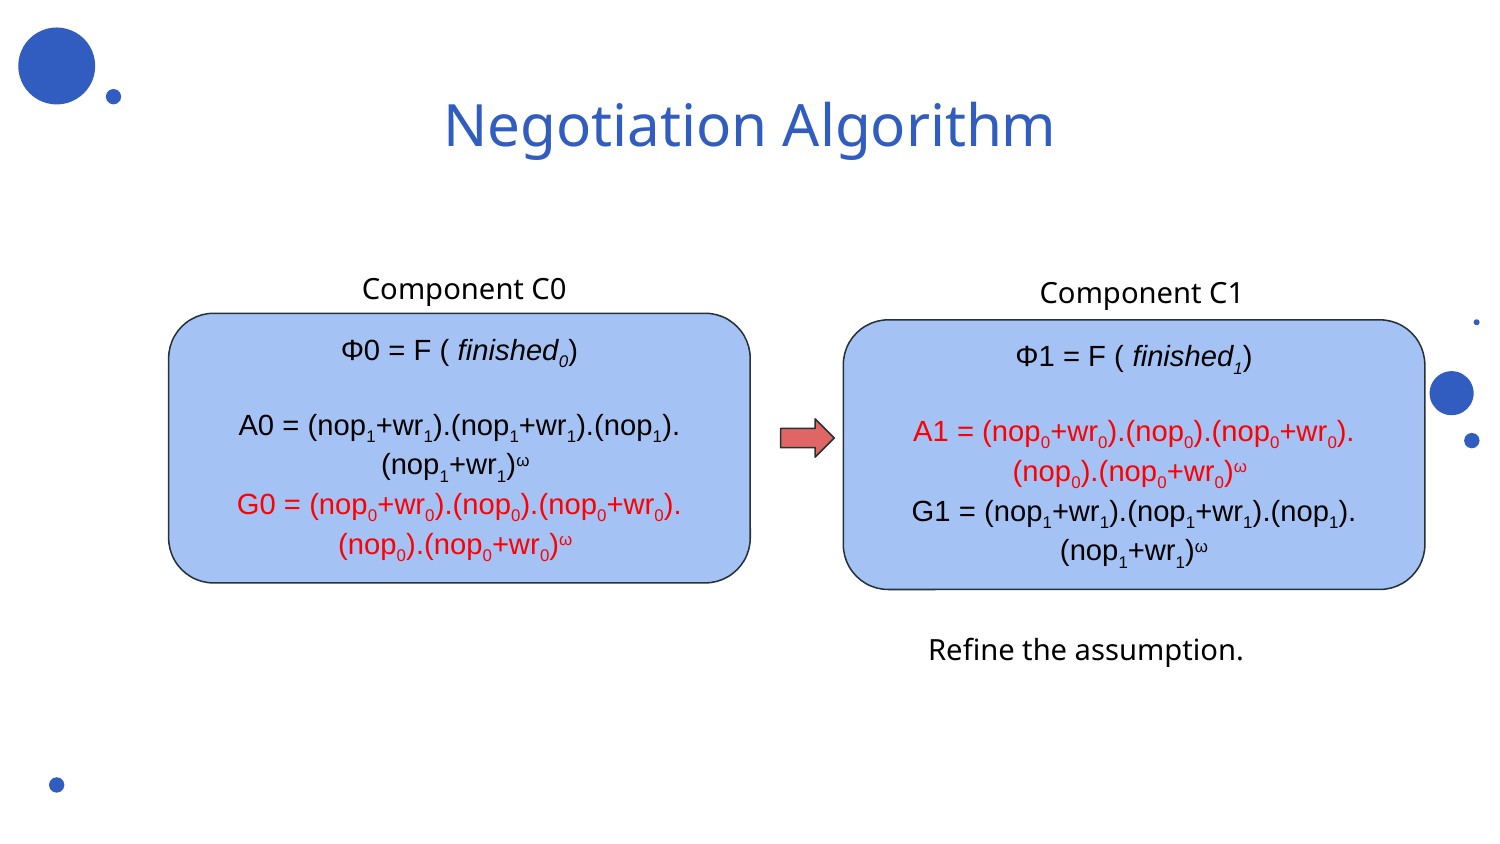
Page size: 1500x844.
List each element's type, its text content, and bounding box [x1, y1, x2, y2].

title Negotiation Algorithm [112, 72, 1388, 167]
text_box Refine the assumption. [913, 616, 1387, 682]
text_box [780, 418, 835, 458]
text_box Component C0 [225, 255, 703, 321]
text_box Component C1 [903, 259, 1381, 325]
text_box Φ1 = F ( finished1) A1 = (nop0+wr0).(nop0).(nop0+wr0).(nop0).(nop0+wr0)ω G1 = (nop1+wr1).(nop1+wr1).(nop1).(nop1+wr1)ω [843, 319, 1425, 590]
text_box Φ0 = F ( finished0) A0 = (nop1+wr1).(nop1+wr1).(nop1).(nop1+wr1)ω G0 = (nop0+wr0).(nop0).(nop0+wr0).(nop0).(nop0+wr0)ω [168, 313, 751, 583]
